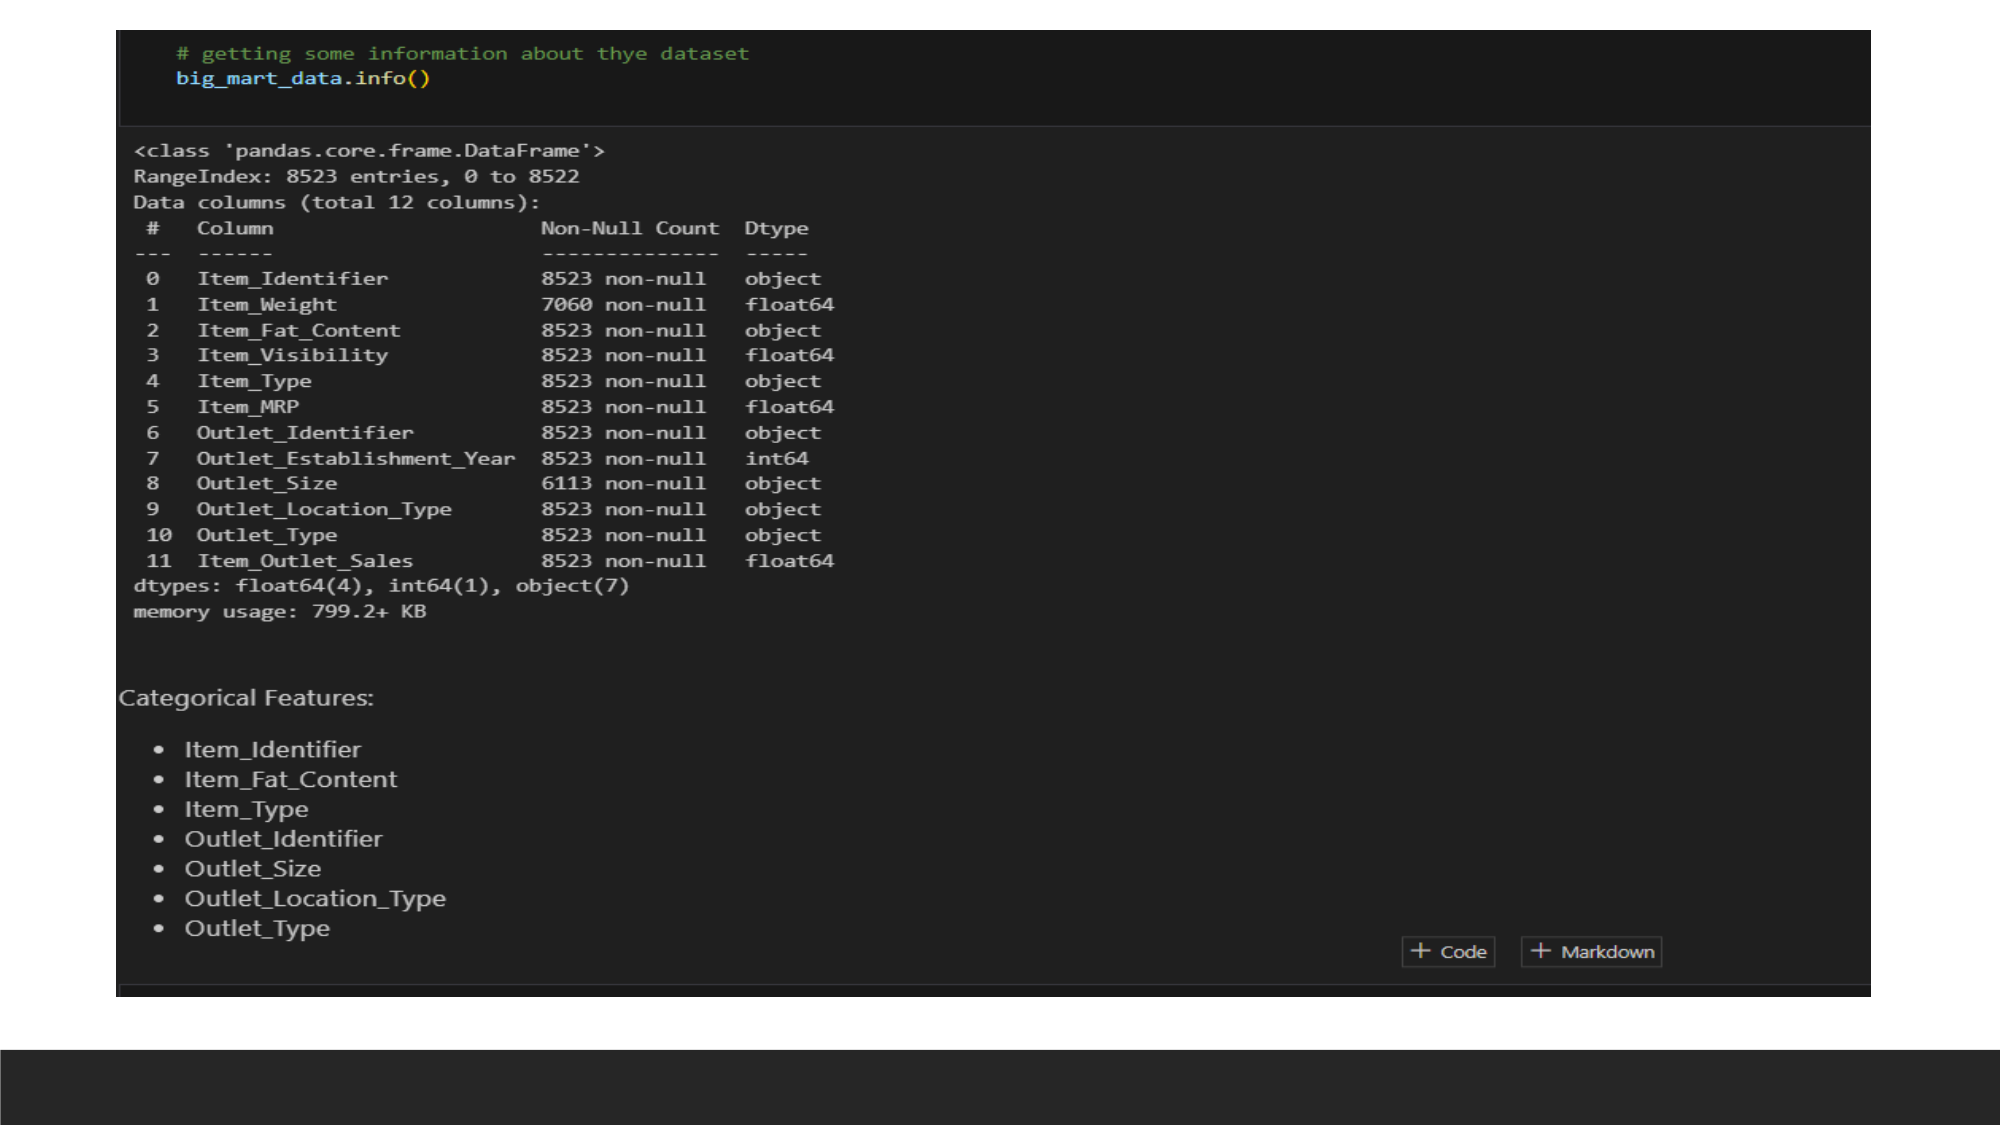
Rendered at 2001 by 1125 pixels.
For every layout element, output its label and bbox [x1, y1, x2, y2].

picture [115, 30, 1872, 998]
